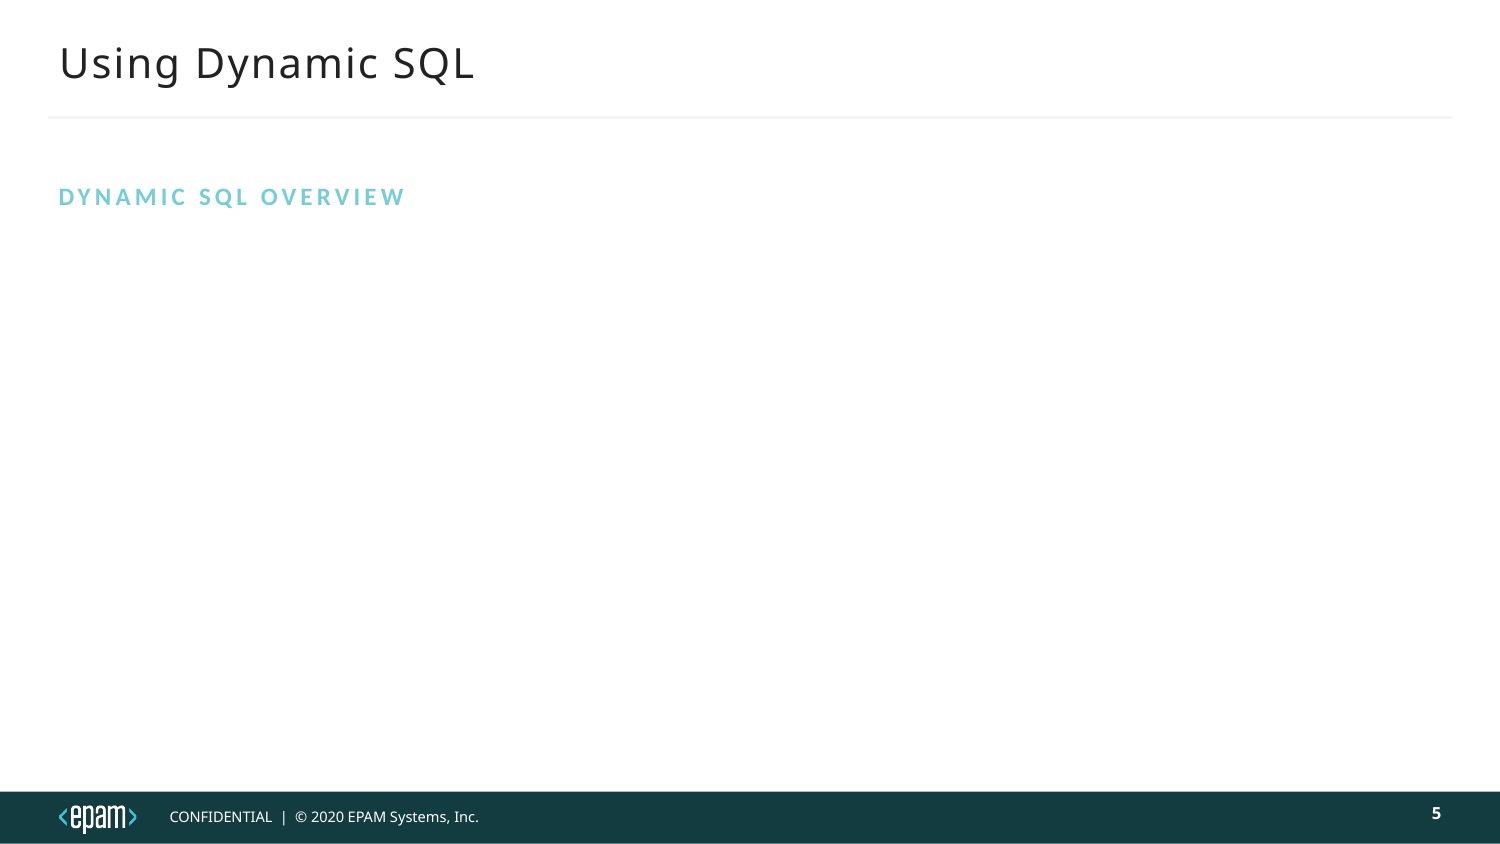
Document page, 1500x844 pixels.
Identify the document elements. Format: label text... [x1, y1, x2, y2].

slide_number 5 [1216, 791, 1442, 844]
list Dynamic SQL Overview [58, 177, 1442, 234]
title Using Dynamic SQL [59, 37, 1442, 87]
